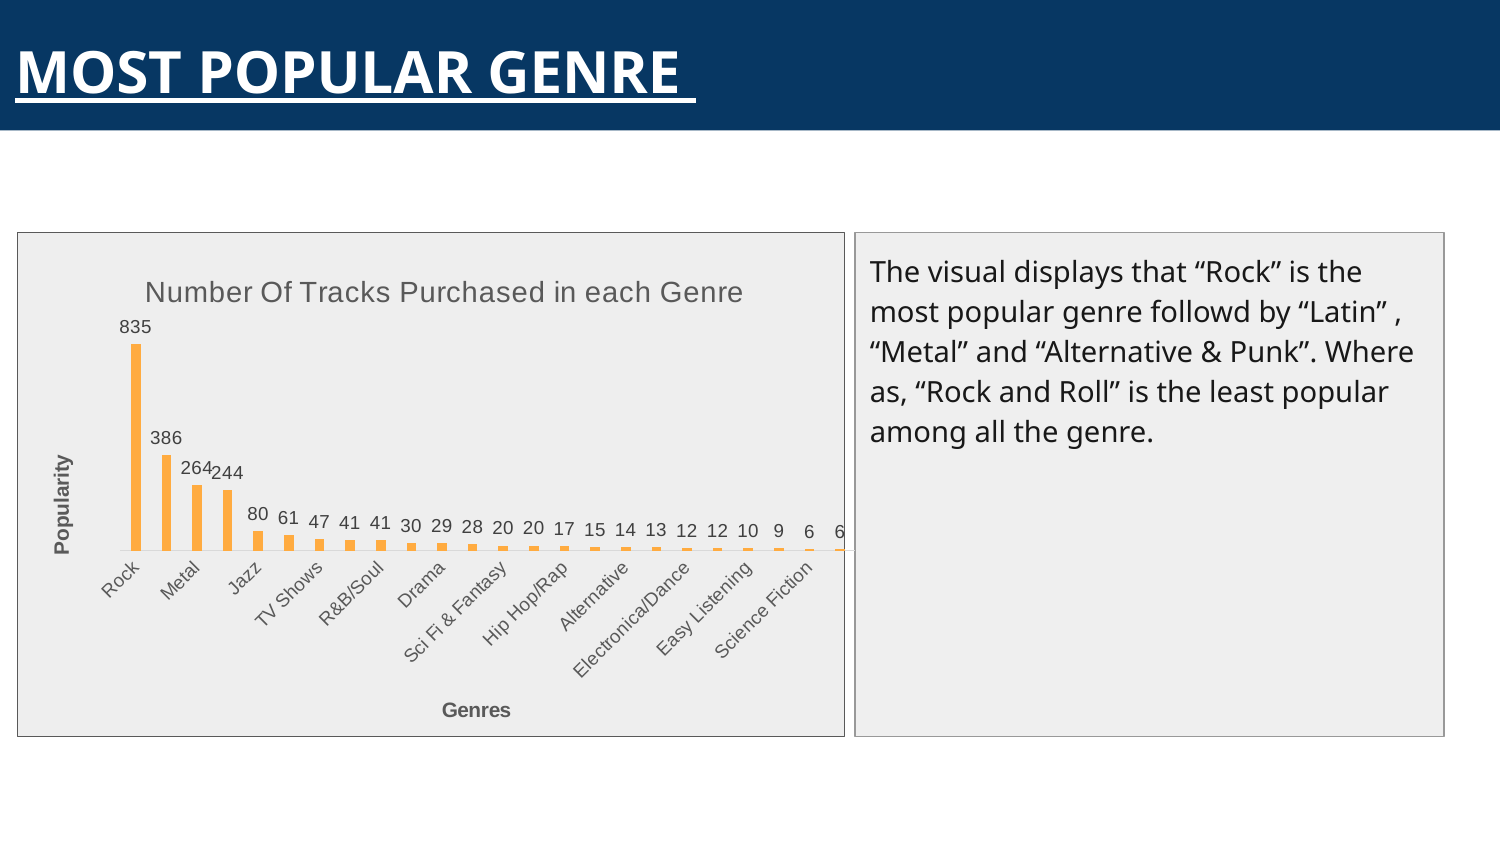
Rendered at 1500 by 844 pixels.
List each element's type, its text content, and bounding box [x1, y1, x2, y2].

title MOST POPULAR GENRE [0, 0, 1500, 131]
chart [17, 248, 873, 754]
list The visual displays that “Rock” is the most popular genre followd by “Latin” , “Metal” and “Alternative & Punk”. Where as, “Rock and Roll” is the least popular among all the genre. [854, 232, 1444, 737]
text_box [17, 232, 845, 247]
